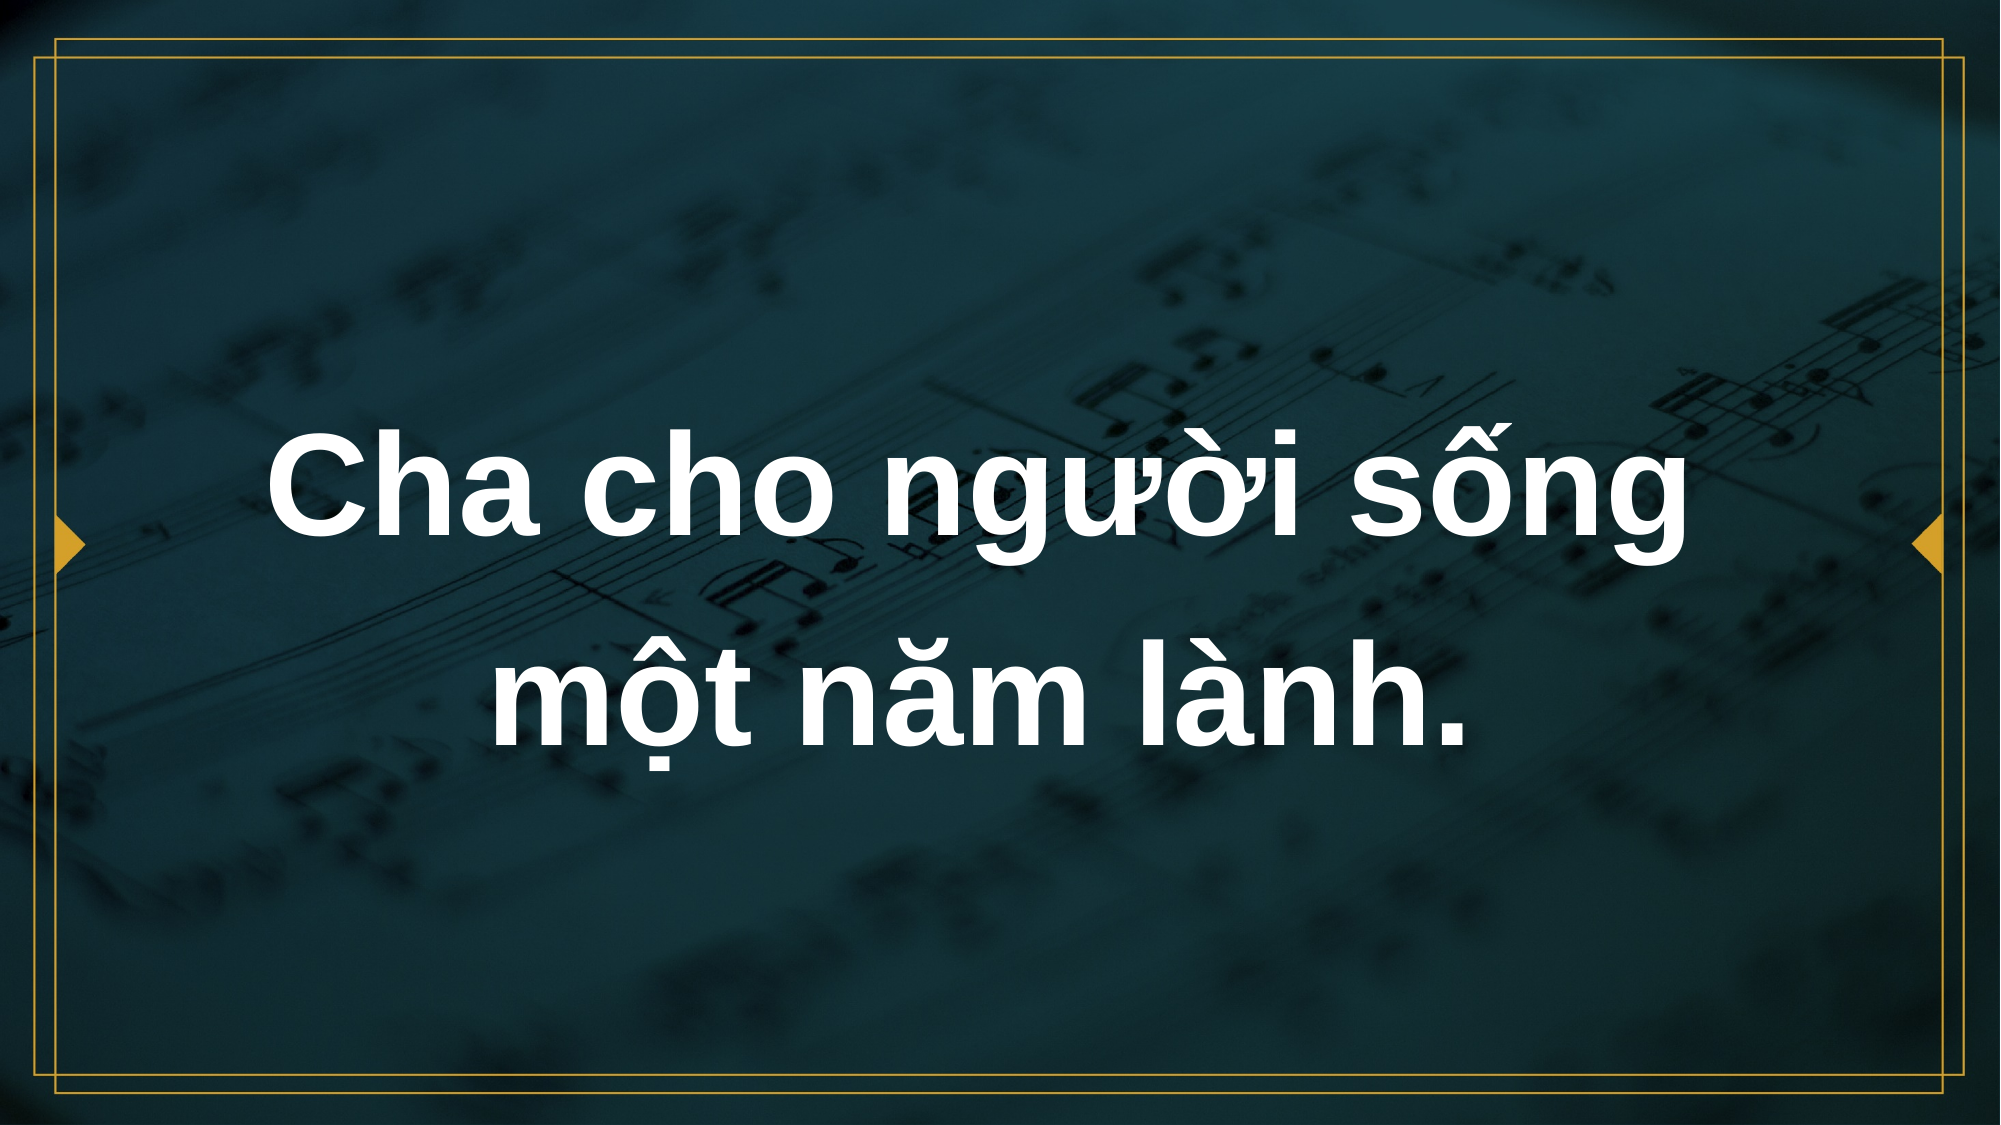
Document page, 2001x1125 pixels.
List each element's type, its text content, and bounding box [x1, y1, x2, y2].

picture [0, 0, 2000, 1125]
title Cha cho người sống một năm lành. [55, 53, 1945, 1077]
